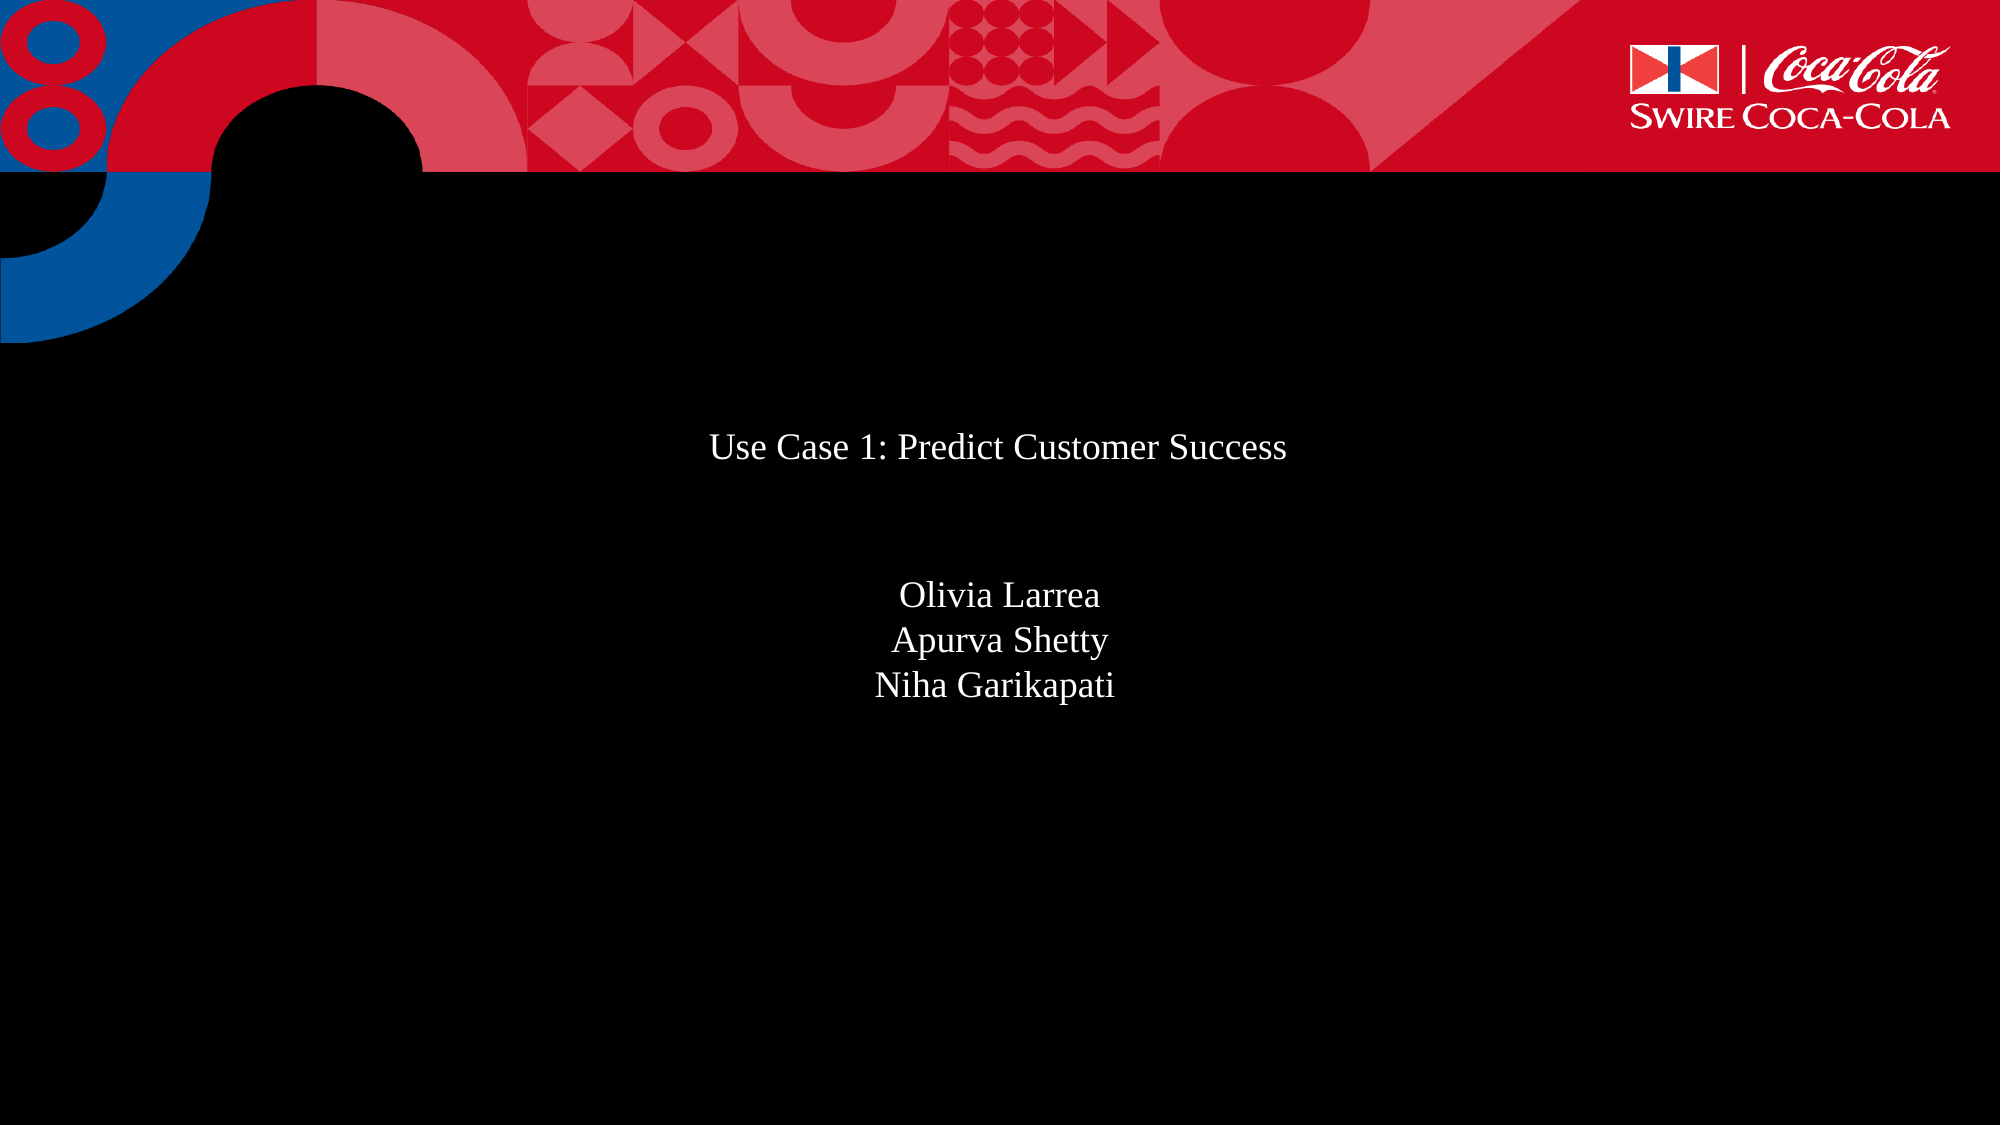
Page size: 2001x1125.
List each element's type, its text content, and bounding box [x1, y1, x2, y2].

text_box Use Case 1: Predict Customer Success [693, 414, 1313, 475]
text_box Olivia Larrea Apurva Shetty Niha Garikapati [859, 562, 1141, 713]
picture [0, 0, 2000, 343]
